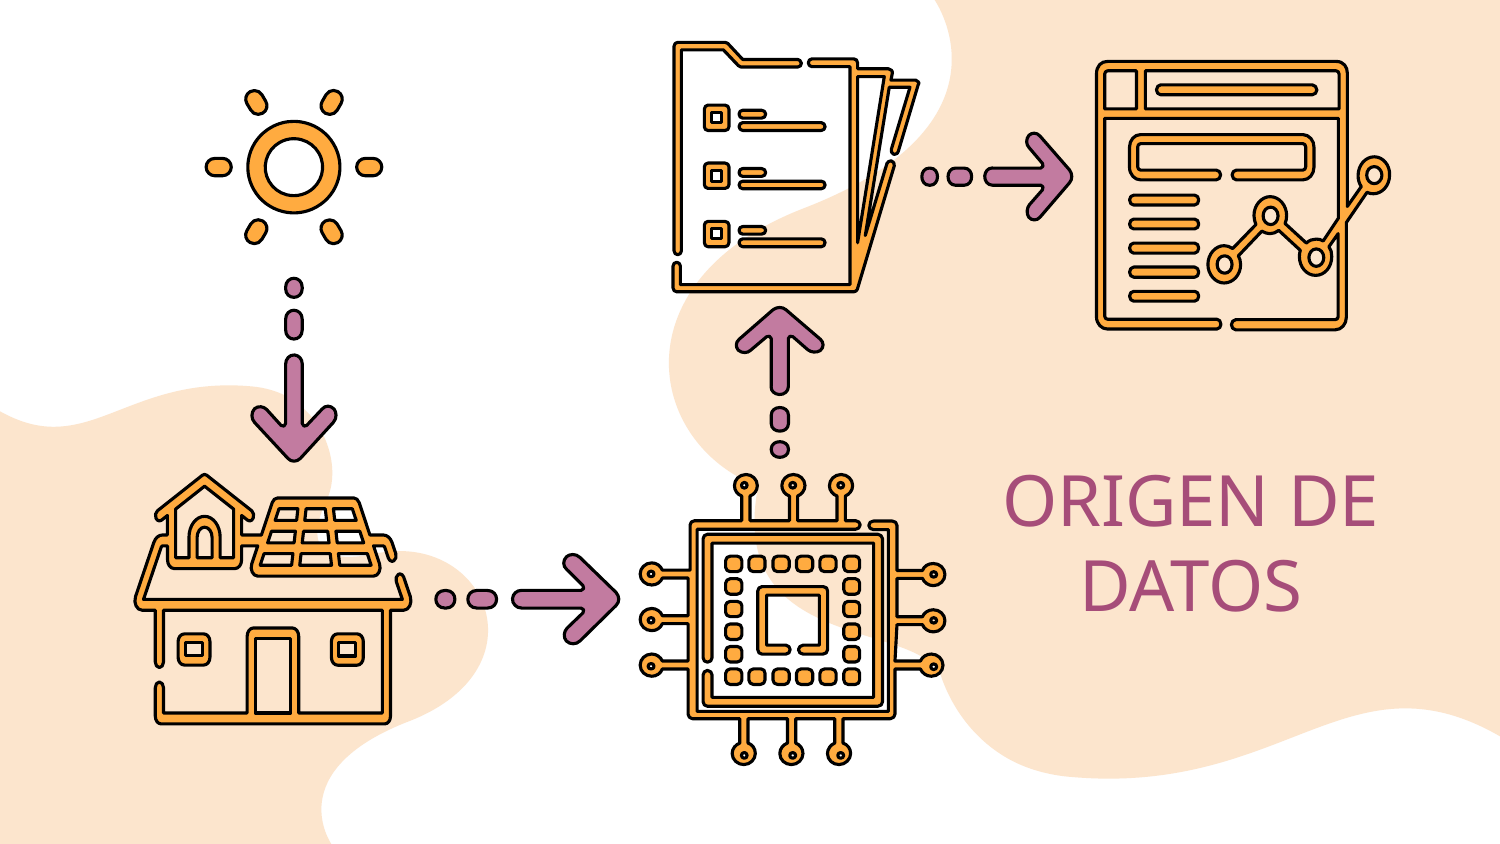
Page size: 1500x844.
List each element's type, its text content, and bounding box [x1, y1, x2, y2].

text_box ORIGEN DE DATOS [881, 447, 1500, 635]
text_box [919, 132, 1073, 221]
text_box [672, 42, 920, 292]
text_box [702, 339, 857, 427]
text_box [205, 90, 382, 244]
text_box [639, 474, 946, 765]
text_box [200, 326, 388, 412]
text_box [1096, 61, 1391, 331]
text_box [432, 554, 621, 645]
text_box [133, 474, 413, 725]
